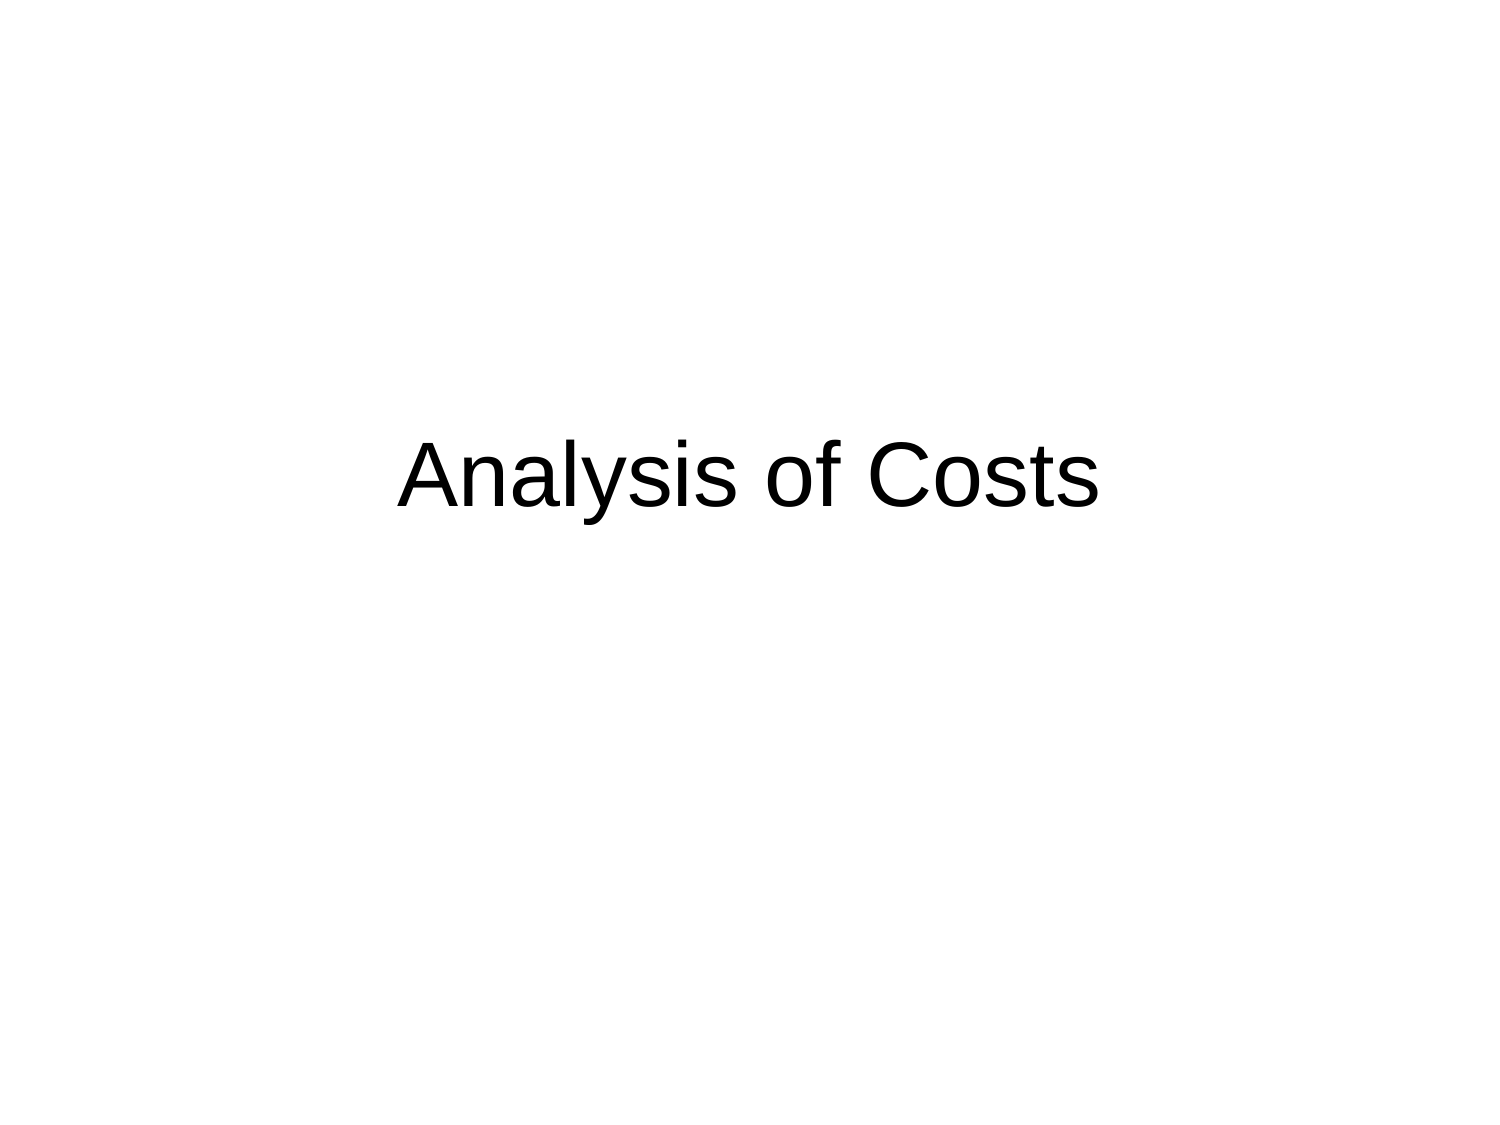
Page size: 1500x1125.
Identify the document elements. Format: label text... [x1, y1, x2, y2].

title Analysis of Costs [112, 349, 1388, 591]
